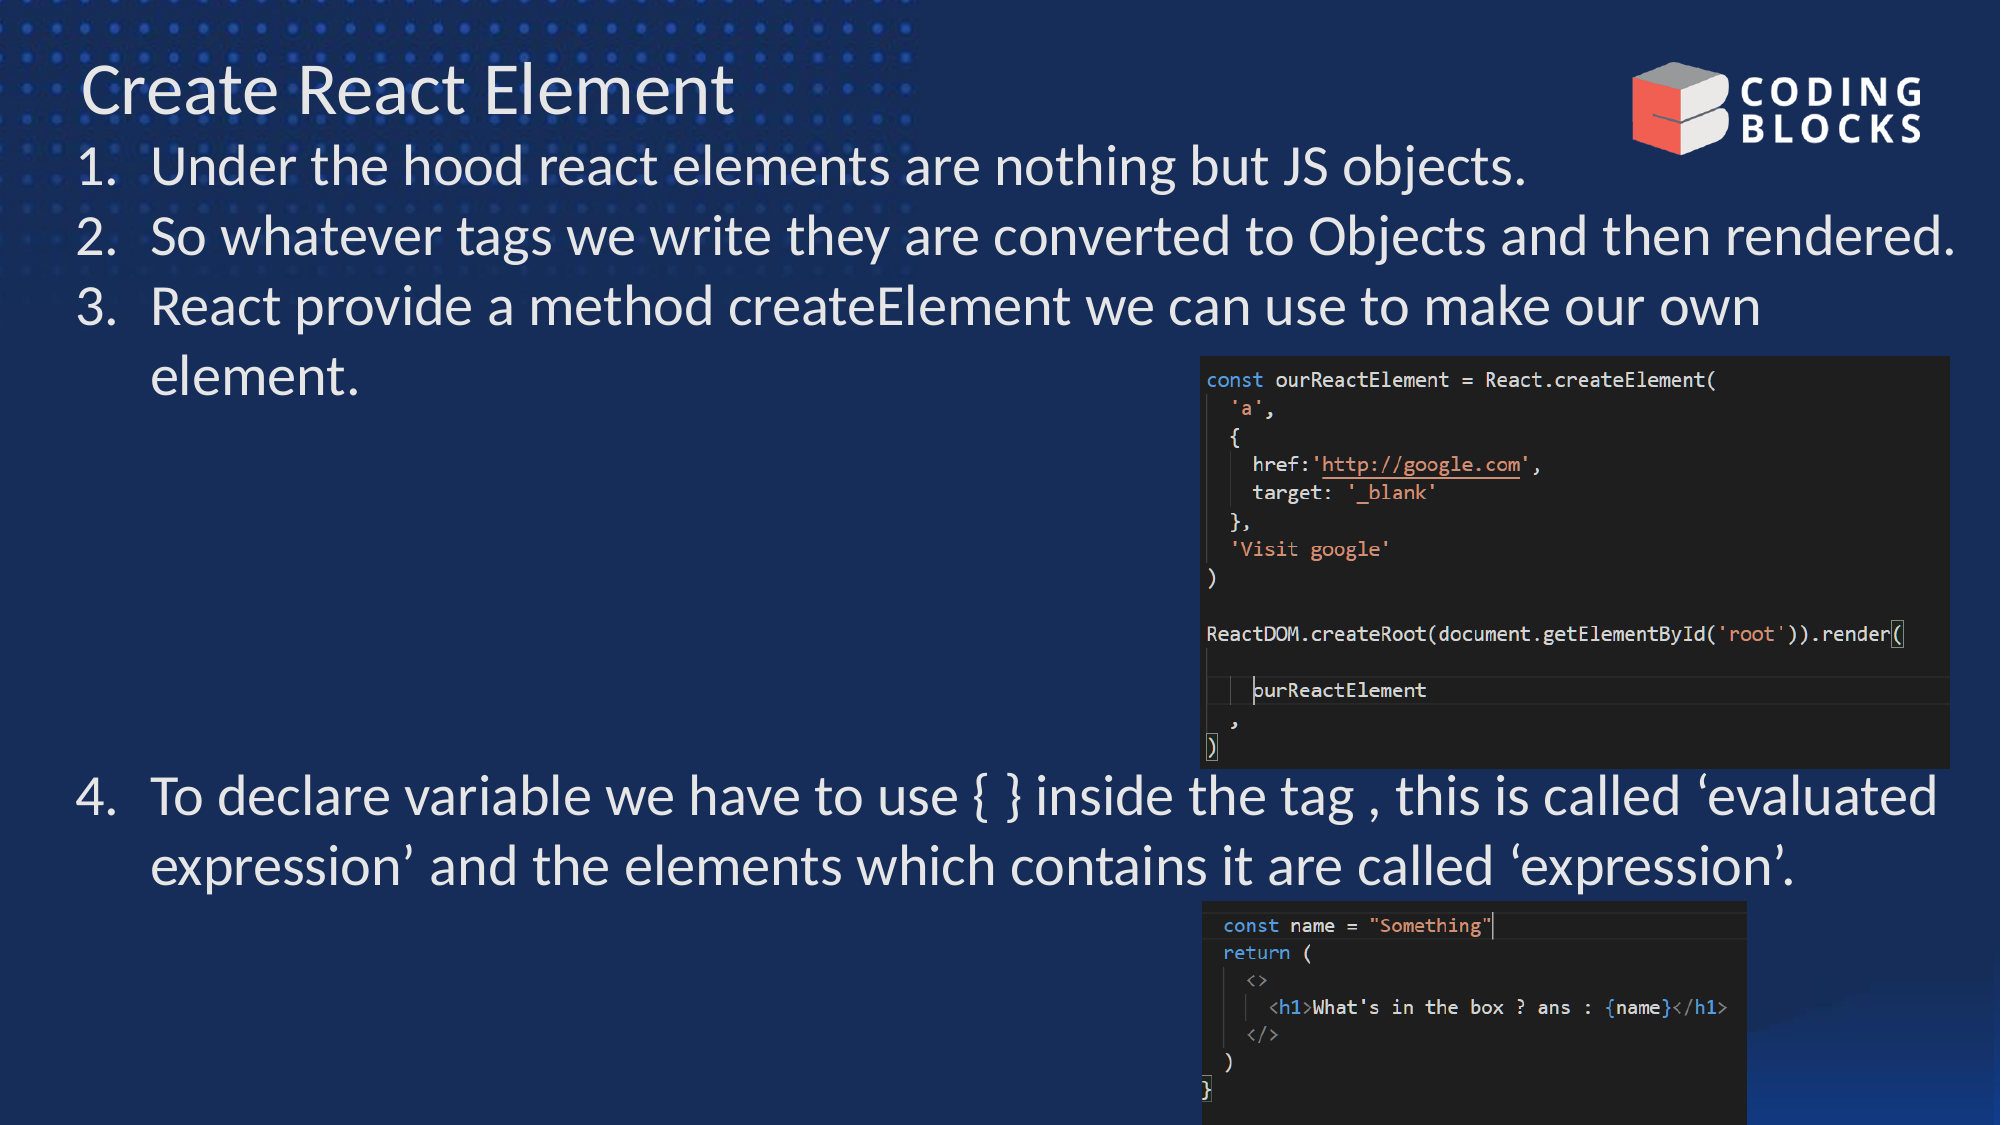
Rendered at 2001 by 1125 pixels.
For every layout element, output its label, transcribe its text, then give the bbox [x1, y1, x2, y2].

text_box [0, 0, 1994, 1125]
picture [1994, 0, 2000, 1125]
picture [1199, 356, 1950, 769]
text_box Under the hood react elements are nothing but JS objects. So whatever tags we write they are converted to Objects and then rendered. React provide a method createElement we can use to make our own element. To declare variable we have to use { } inside the tag , this is called ‘evaluated expression’ and the elements which contains it are called ‘expression’. [75, 125, 1982, 1037]
text_box [1610, 42, 1935, 125]
title Create React Element [79, 37, 1550, 125]
picture [1202, 901, 1747, 1125]
